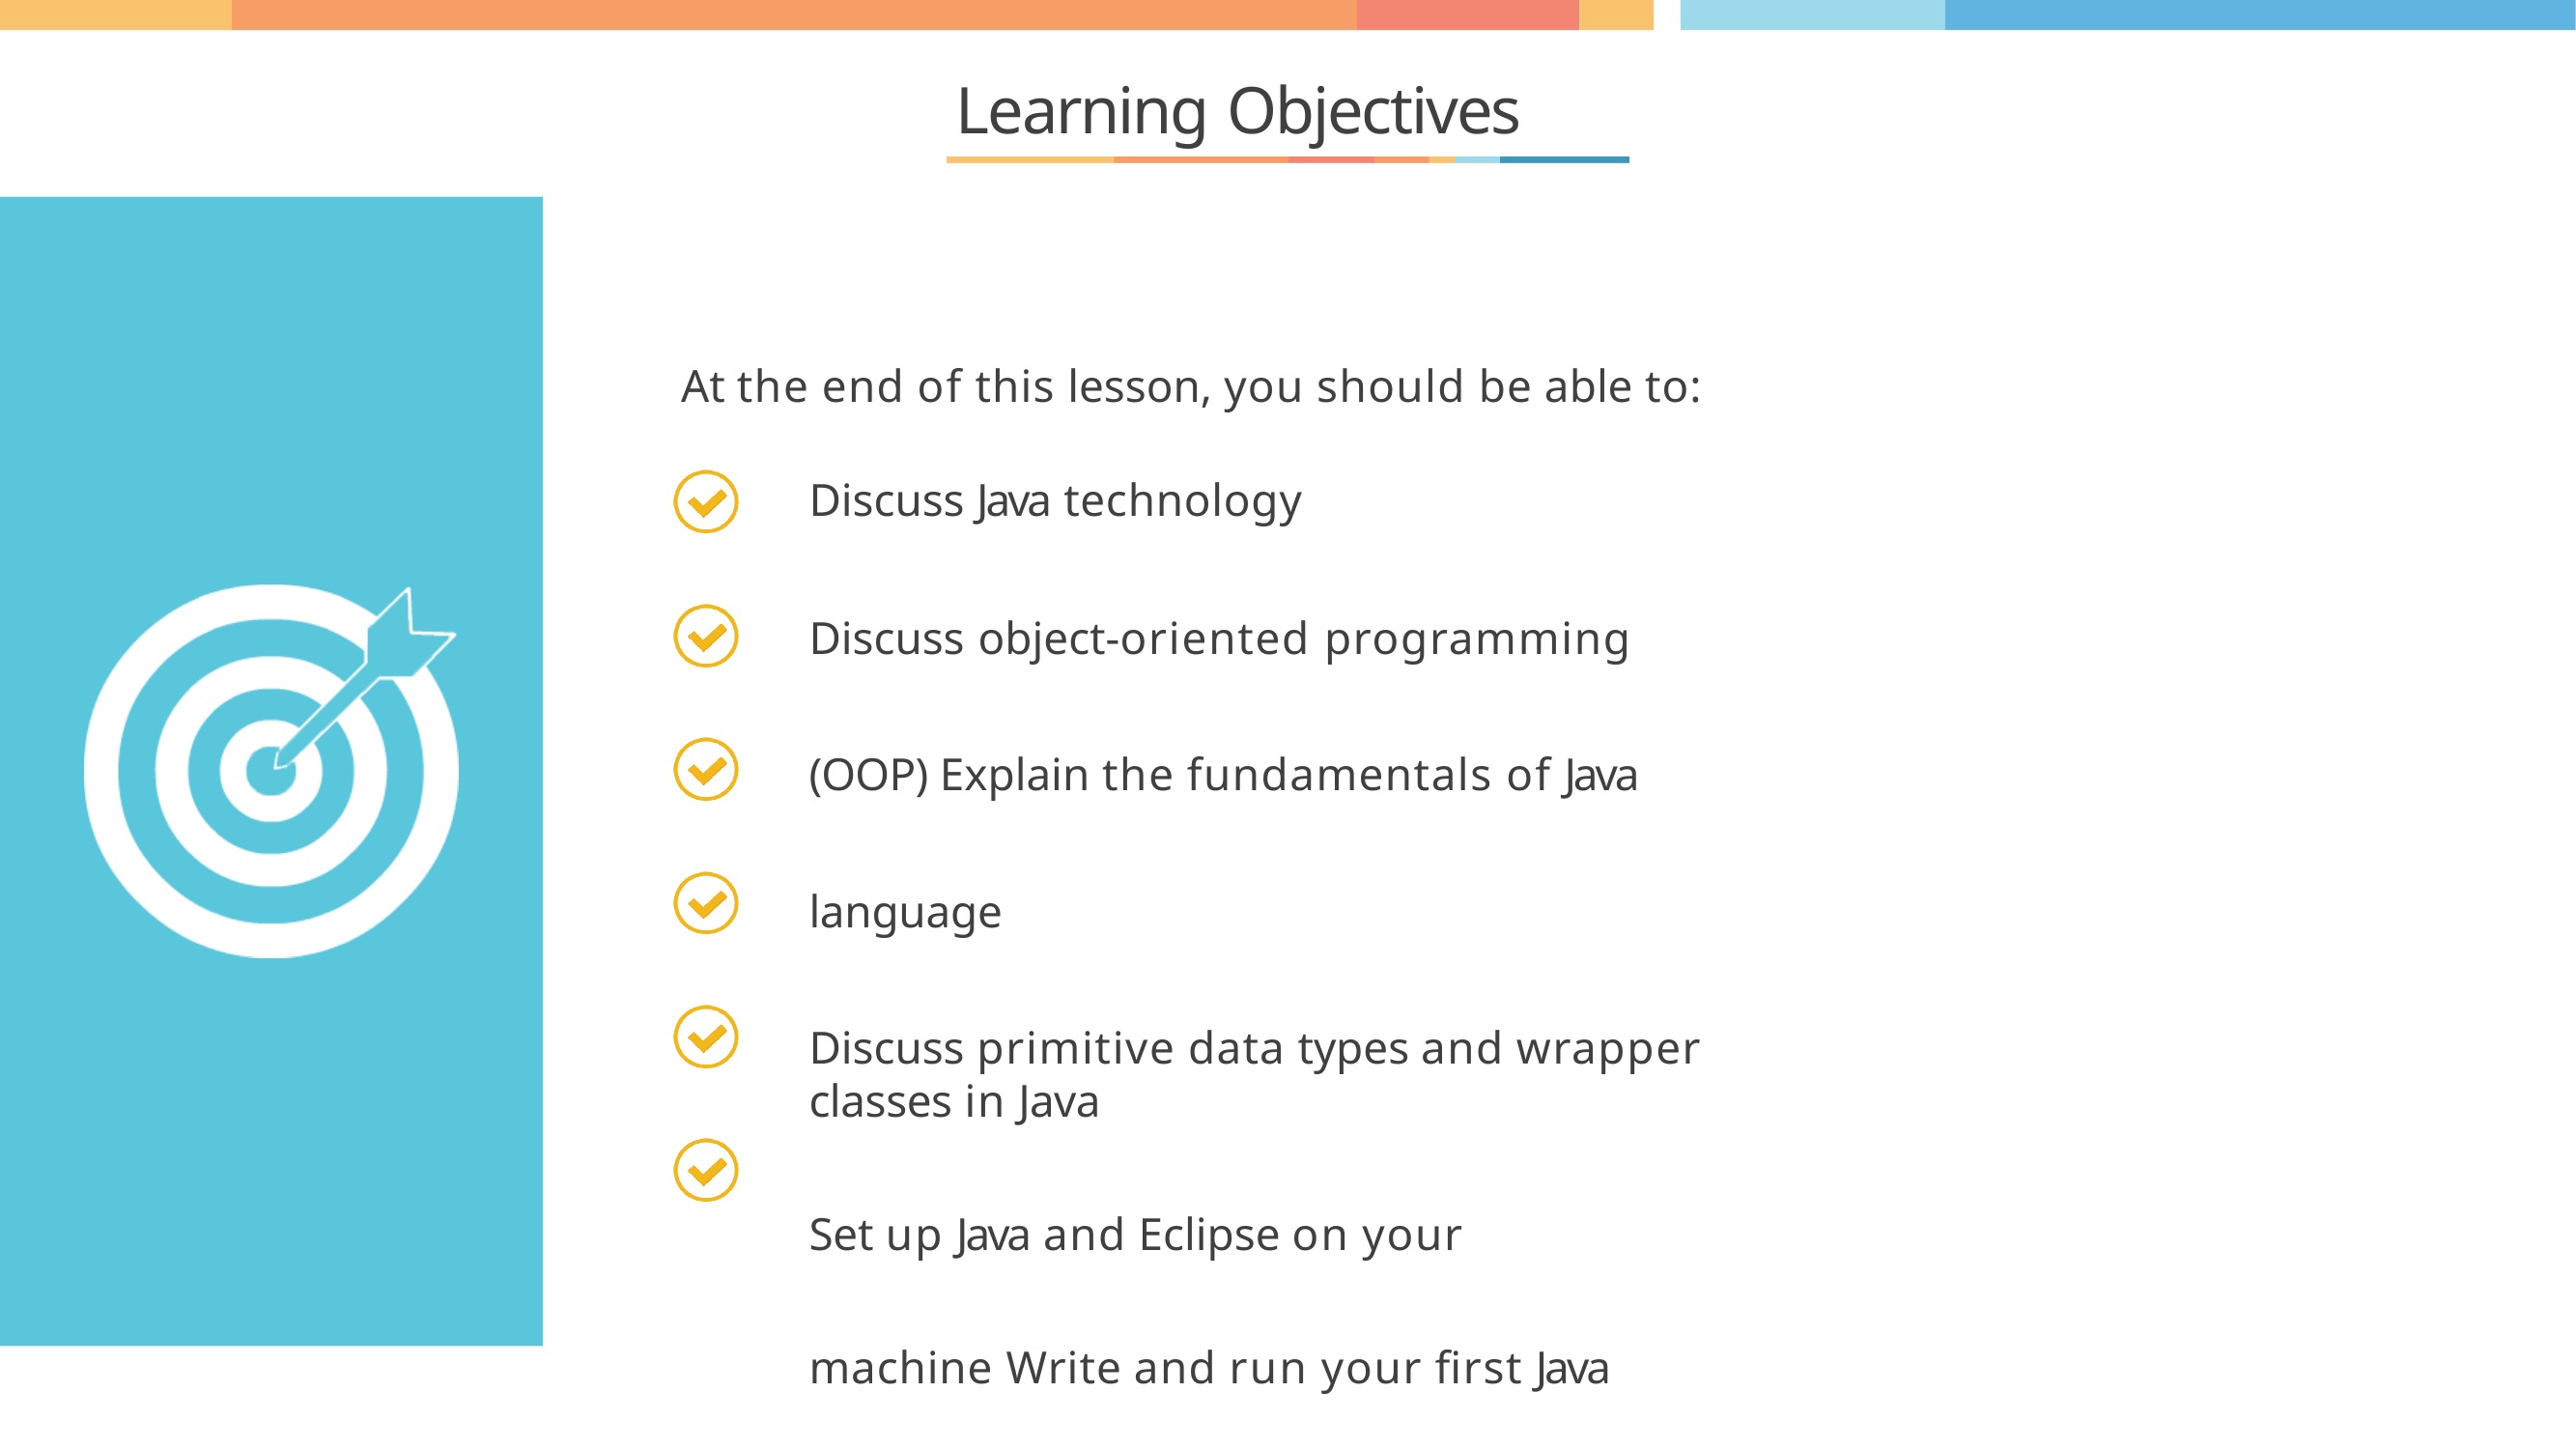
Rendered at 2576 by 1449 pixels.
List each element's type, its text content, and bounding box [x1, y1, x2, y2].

picture [673, 737, 739, 801]
picture [673, 1138, 739, 1202]
text_box [0, 196, 543, 1347]
picture [673, 604, 739, 668]
title Learning Objectives [561, 54, 2016, 312]
picture [673, 1005, 739, 1068]
picture [946, 156, 1629, 163]
picture [84, 583, 459, 959]
picture [673, 870, 739, 935]
text_box At the end of this lesson, you should be able to: Discuss Java technology Discuss object-oriented programming (OOP) Explain the fundamentals of Java language Discuss primitive data types and wrapper classes in Java Set up Java and Eclipse on your machine Write and run your first Java program [679, 355, 1965, 1449]
picture [673, 469, 739, 533]
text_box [0, 0, 2576, 31]
